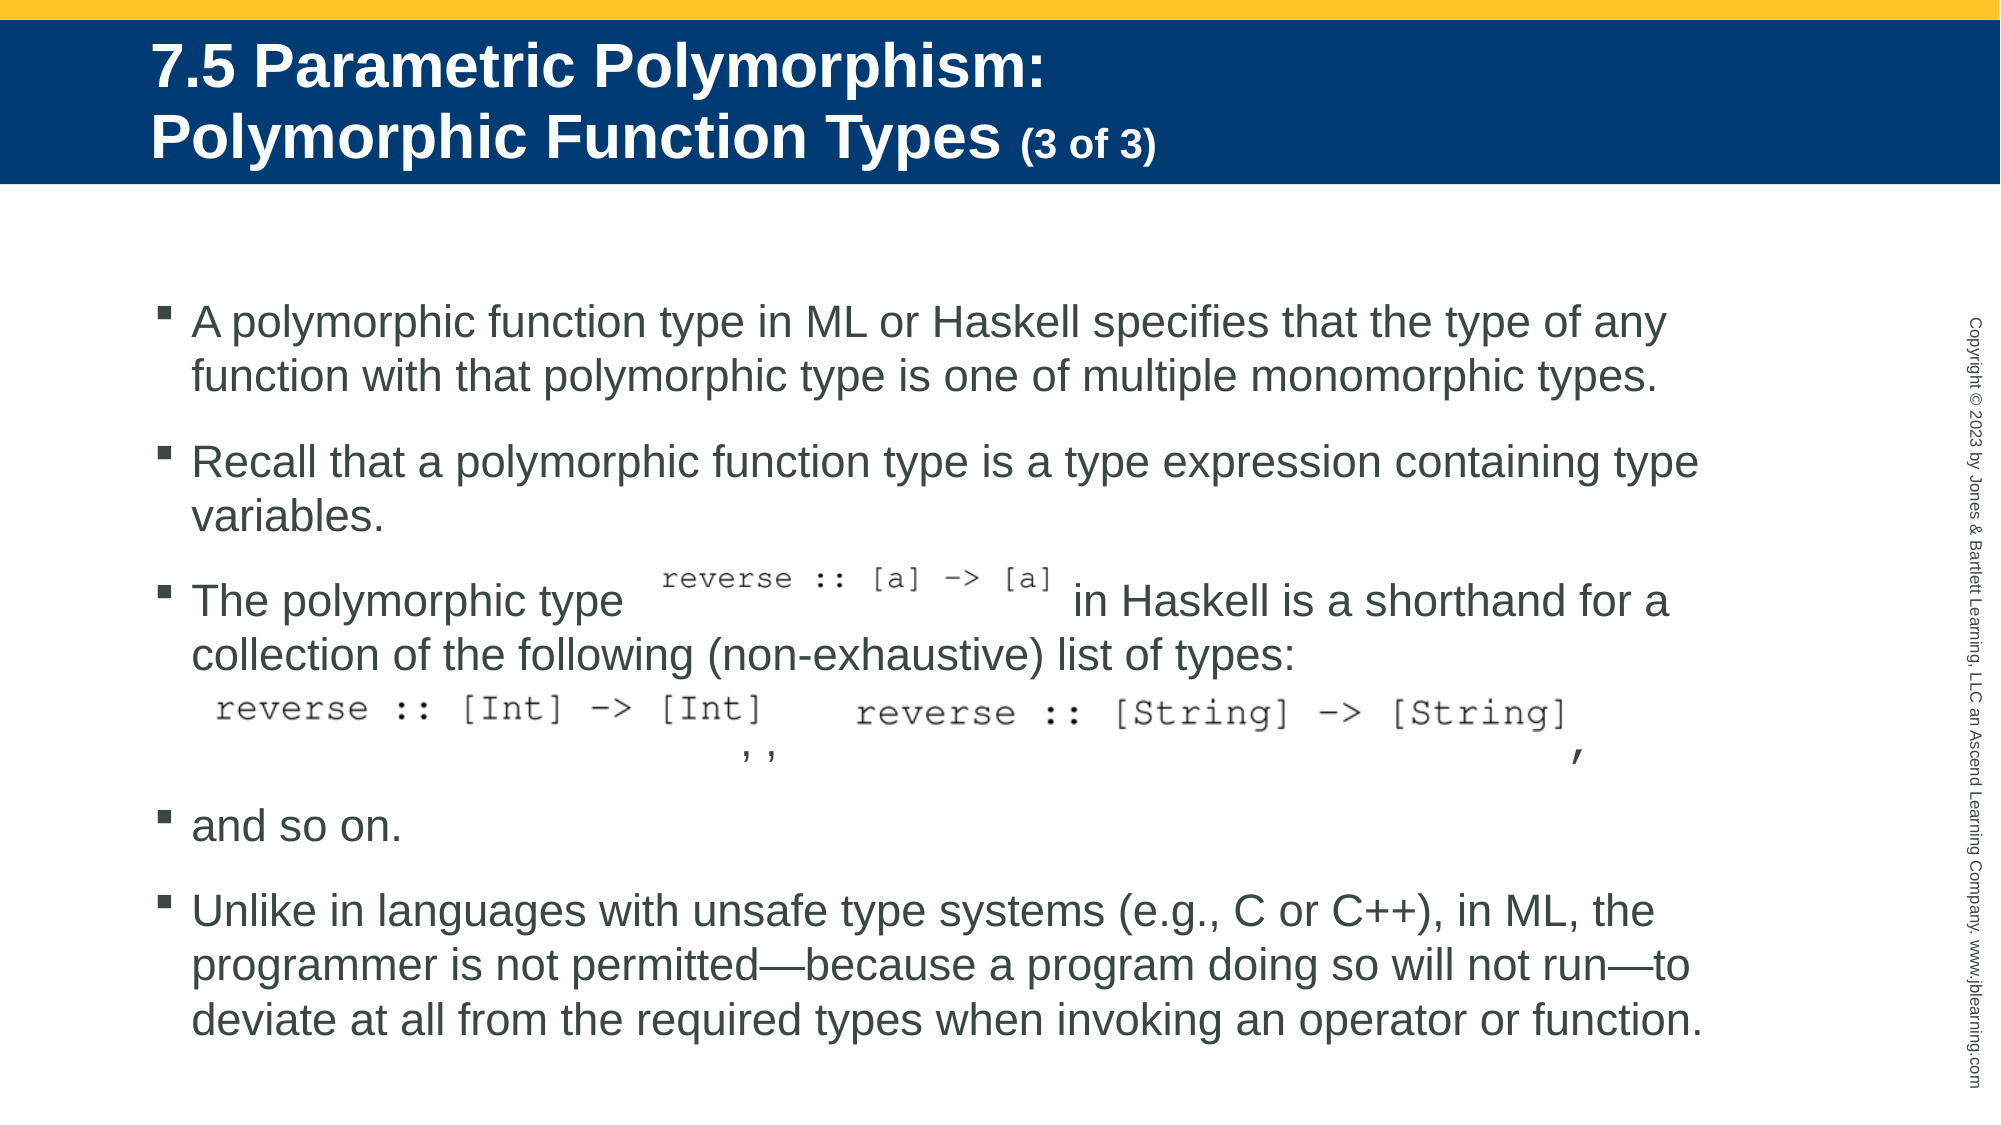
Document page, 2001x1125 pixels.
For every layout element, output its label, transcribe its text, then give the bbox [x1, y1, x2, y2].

picture [661, 566, 1050, 594]
picture [215, 693, 760, 728]
picture [855, 693, 1566, 735]
title 7.5 Parametric Polymorphism: Polymorphic Function Types (3 of 3) [0, 19, 2000, 185]
list A polymorphic function type in ML or Haskell specifies that the type of any function with that polymorphic type is one of multiple monomorphic types. Recall that a polymorphic function type is a type expression containing type variables. The polymorphic type in Haskell is a shorthand for a collection of the following (non-exhaustive) list of types: , , , and so on. Unlike in languages with unsafe type systems (e.g., C or C++), in ML, the programmer is not permitted—because a program doing so will not run—to deviate at all from the required types when invoking an operator or function. [139, 284, 1827, 1056]
